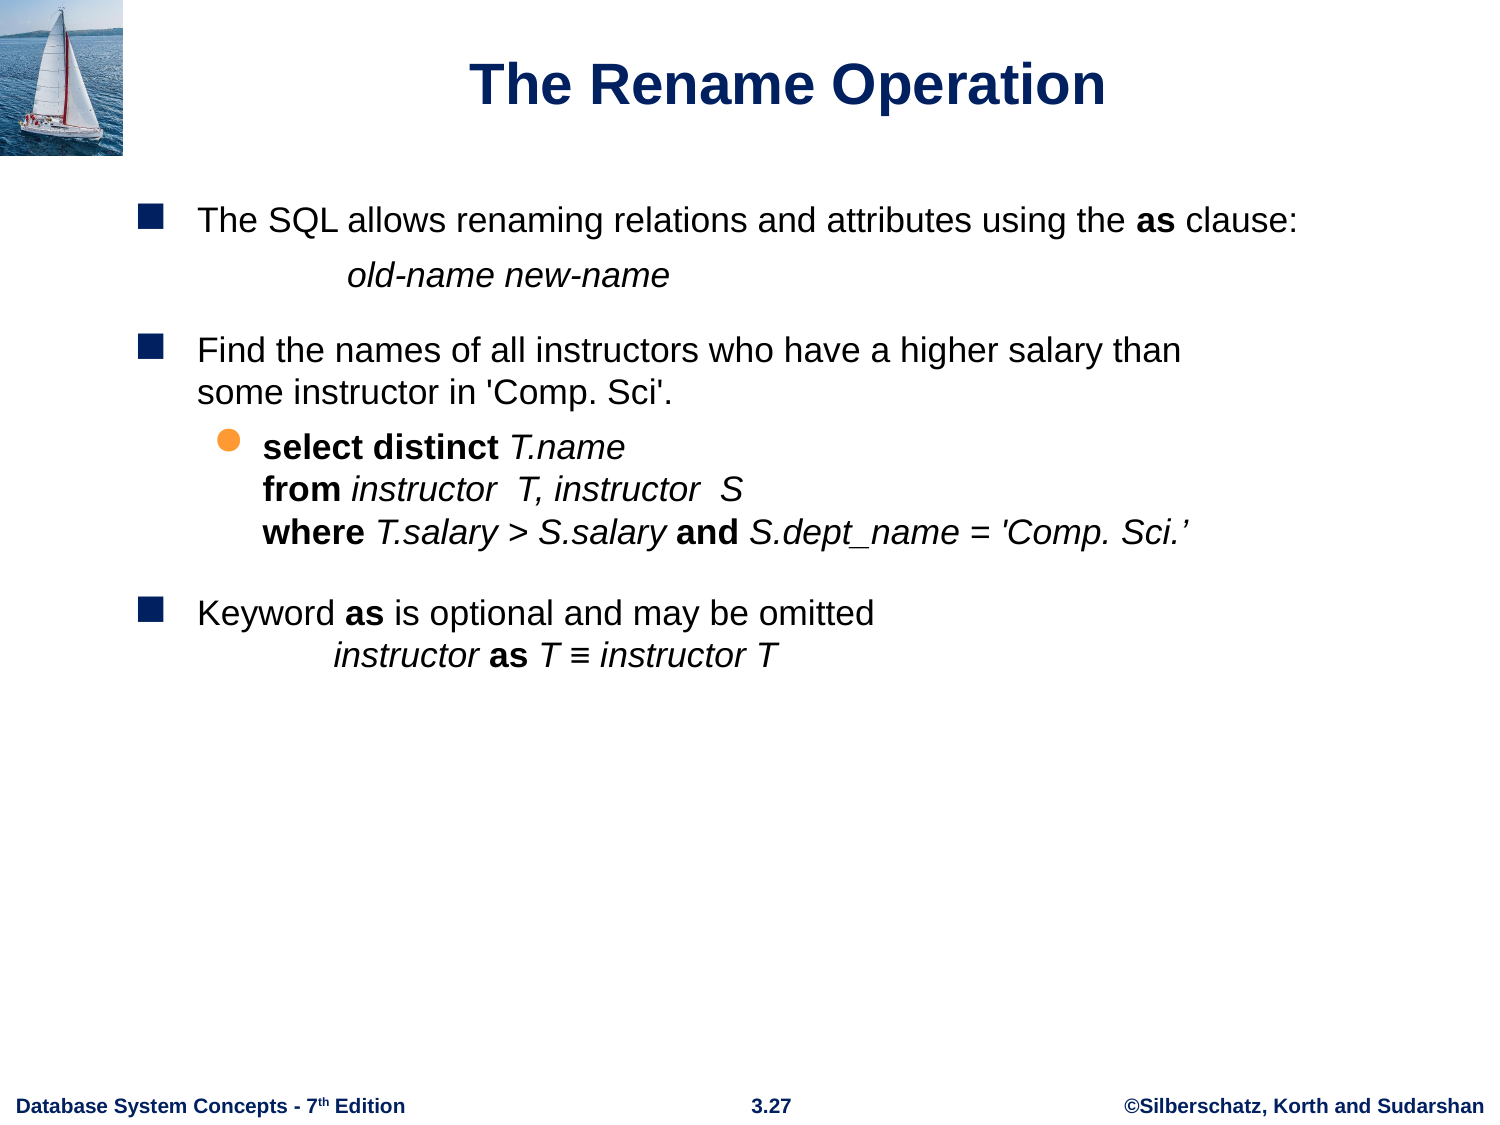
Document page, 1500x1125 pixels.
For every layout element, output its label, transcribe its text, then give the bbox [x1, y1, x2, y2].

list The SQL allows renaming relations and attributes using the as clause: old-name new-name Find the names of all instructors who have a higher salary than some instructor in 'Comp. Sci'. select distinct T.name from instructor T, instructor S where T.salary > S.salary and S.dept_name = 'Comp. Sci.’ Keyword as is optional and may be omitted instructor as T ≡ instructor T [126, 189, 1400, 749]
title The Rename Operation [125, 30, 1452, 132]
picture [0, 0, 123, 156]
